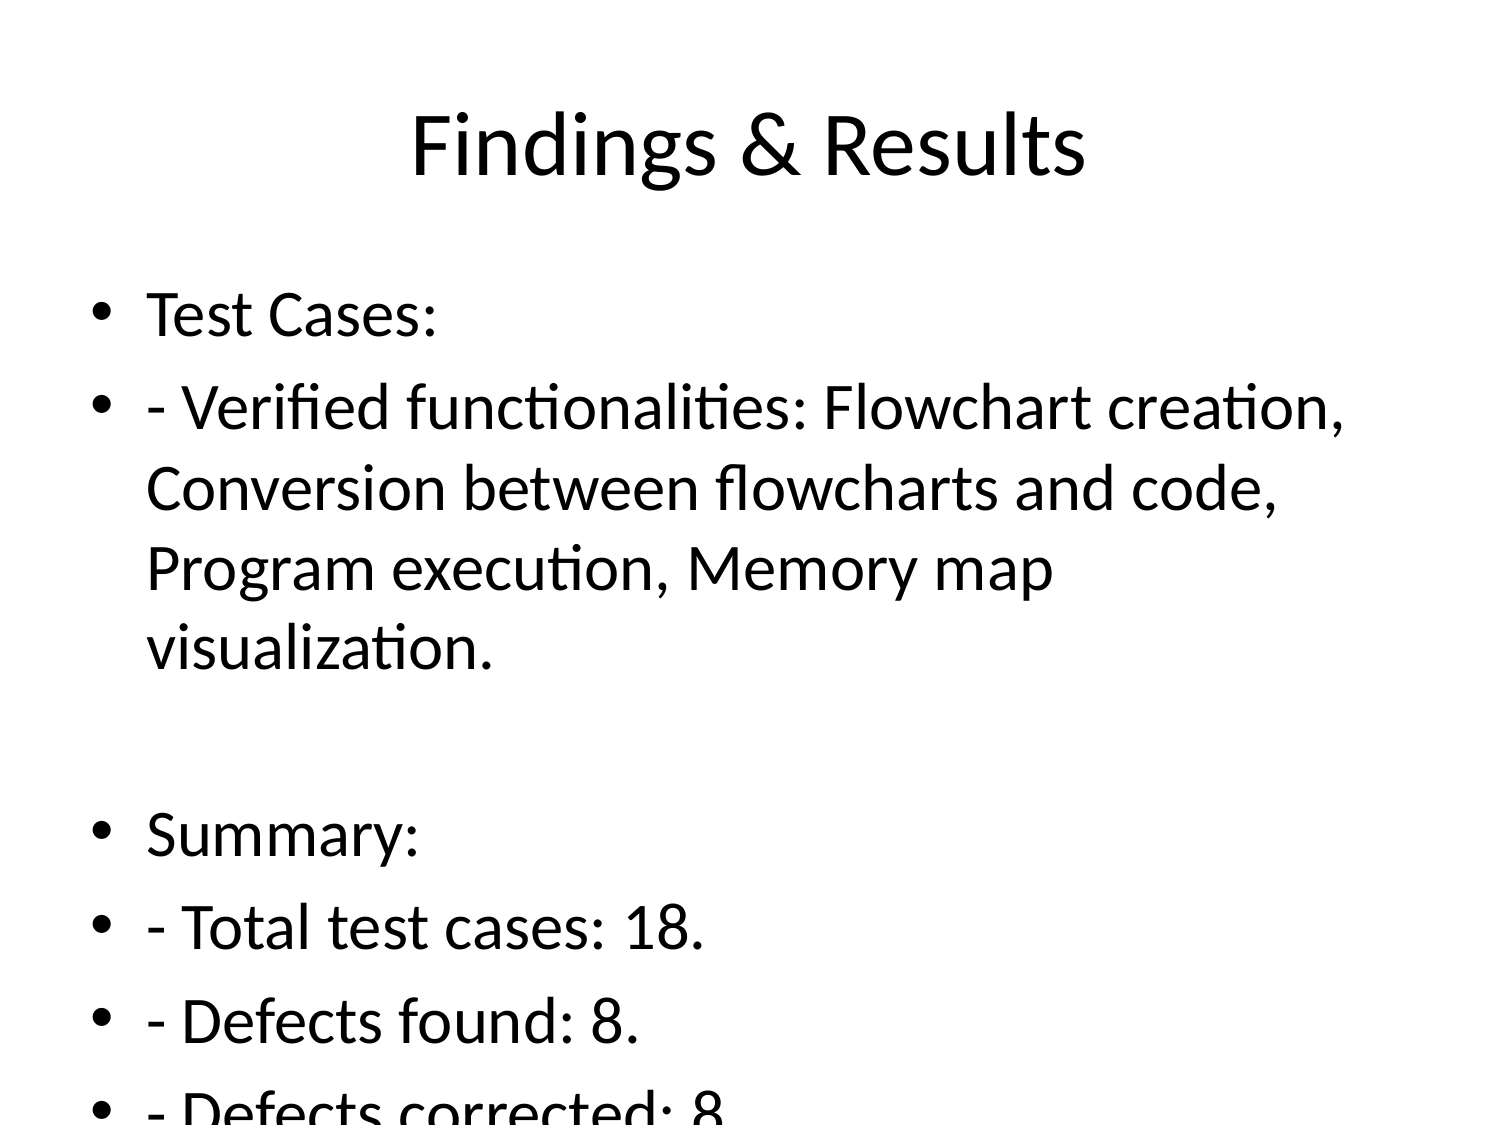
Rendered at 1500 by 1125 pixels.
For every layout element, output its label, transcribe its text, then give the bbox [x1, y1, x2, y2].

list Test Cases: - Verified functionalities: Flowchart creation, Conversion between flowcharts and code, Program execution, Memory map visualization. Summary: - Total test cases: 18. - Defects found: 8. - Defects corrected: 8. - Remaining defects: 10. Improvements: - Enhanced understanding of programming principles. - Improved problem-solving skills among users. [75, 262, 1425, 1005]
title Findings & Results [75, 45, 1425, 233]
